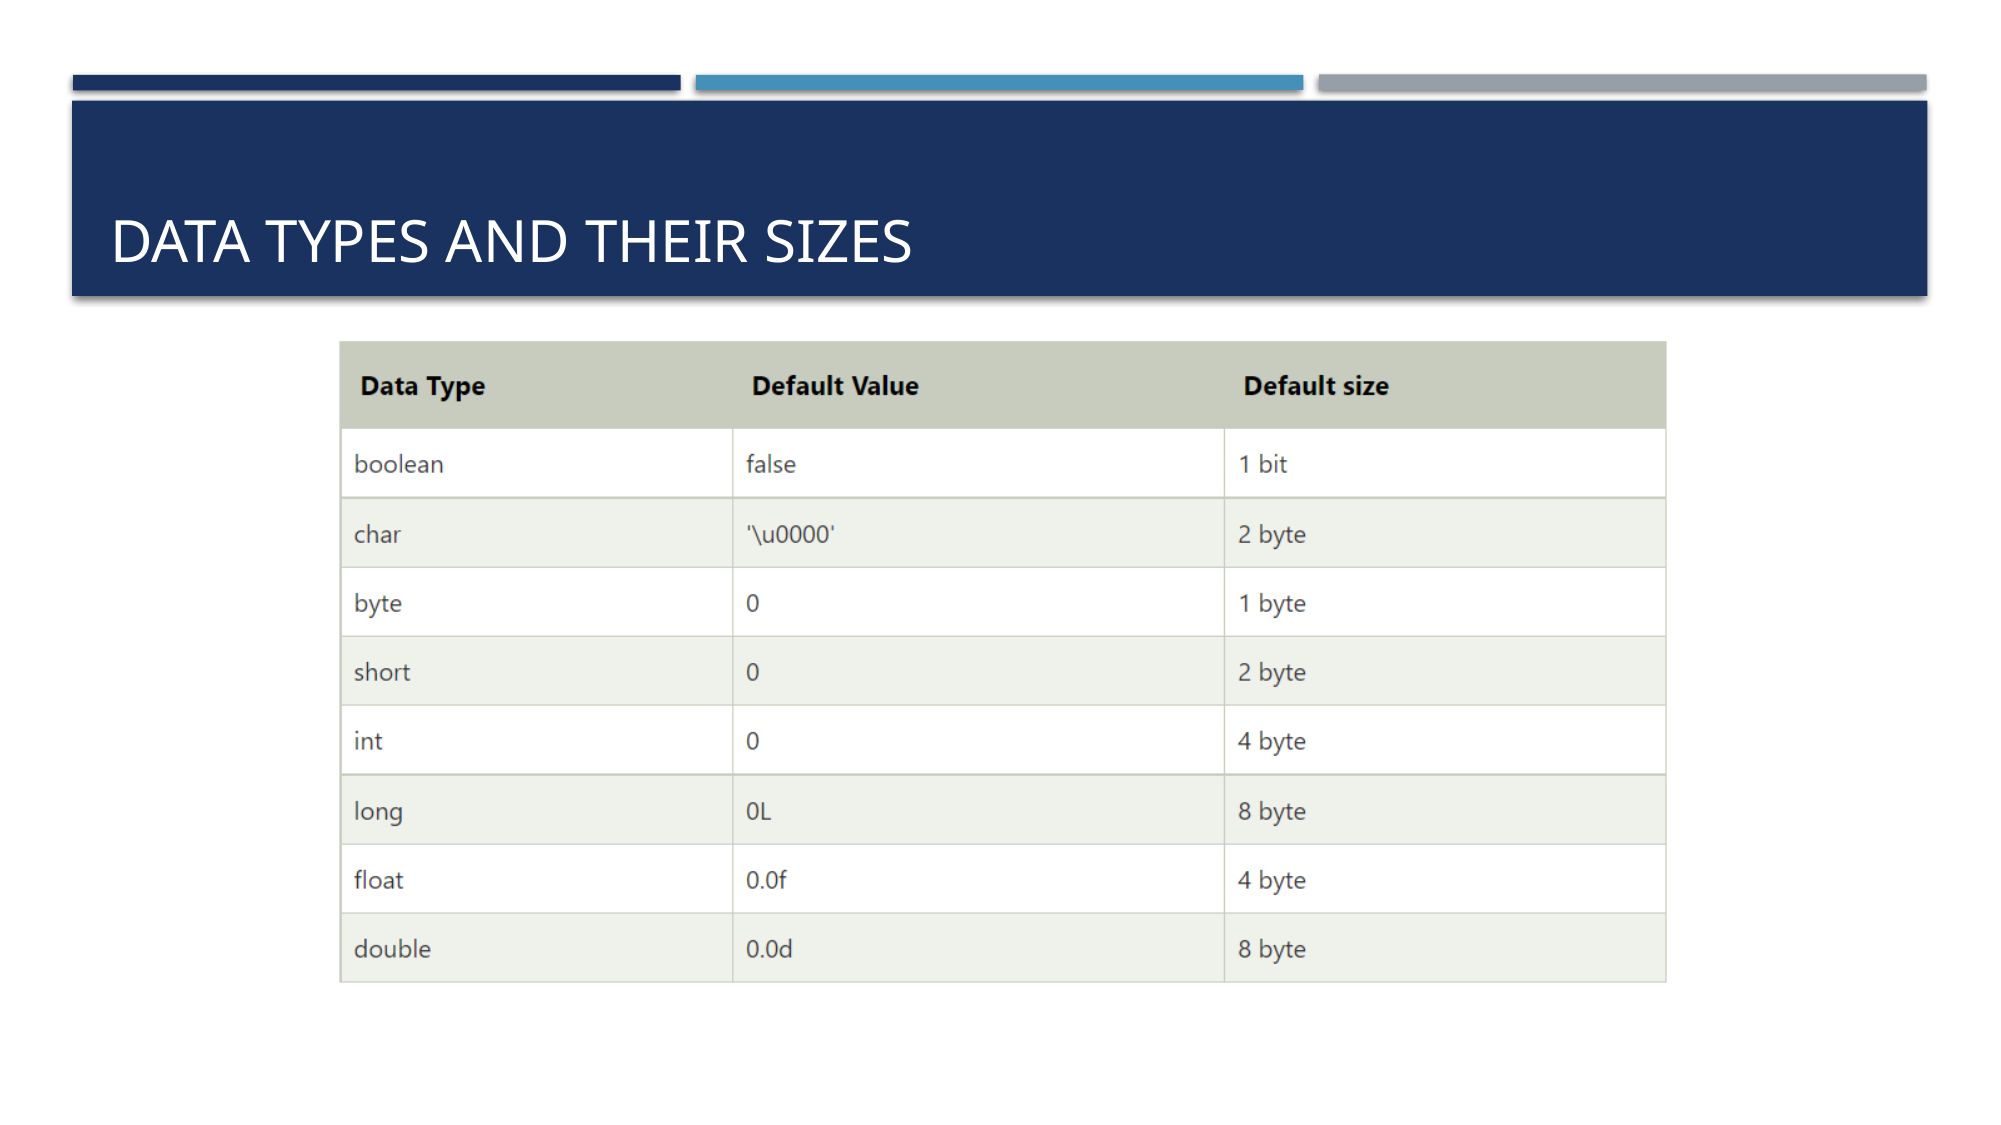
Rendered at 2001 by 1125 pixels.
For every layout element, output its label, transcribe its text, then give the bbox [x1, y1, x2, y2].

picture [326, 330, 1674, 989]
title DATA TYPES And their sizes [95, 115, 1905, 282]
